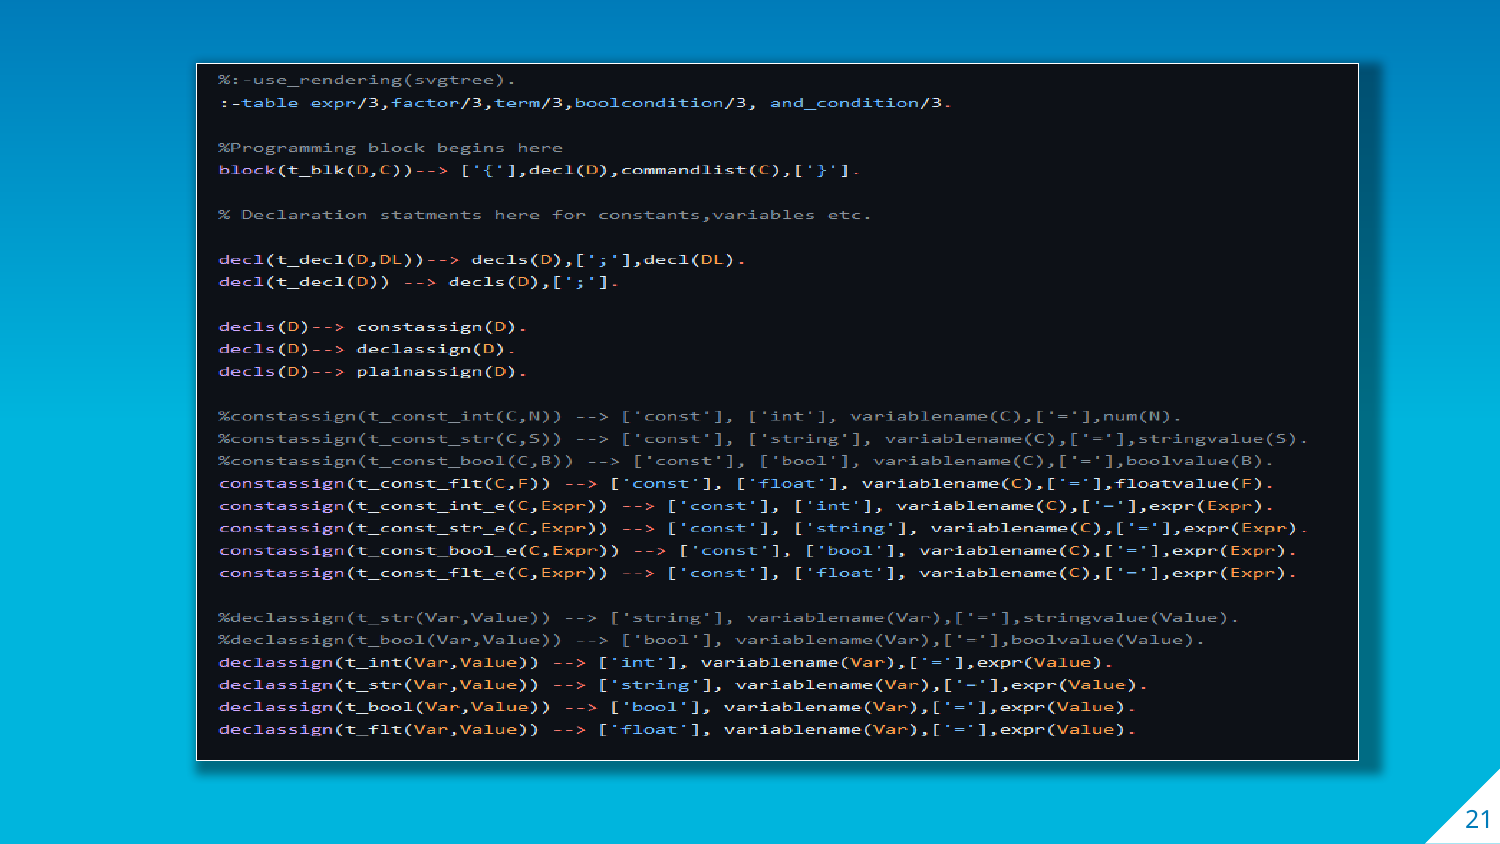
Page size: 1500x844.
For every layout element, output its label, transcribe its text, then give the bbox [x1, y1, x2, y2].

slide_number 21 [1418, 760, 1494, 838]
picture [196, 64, 1362, 765]
